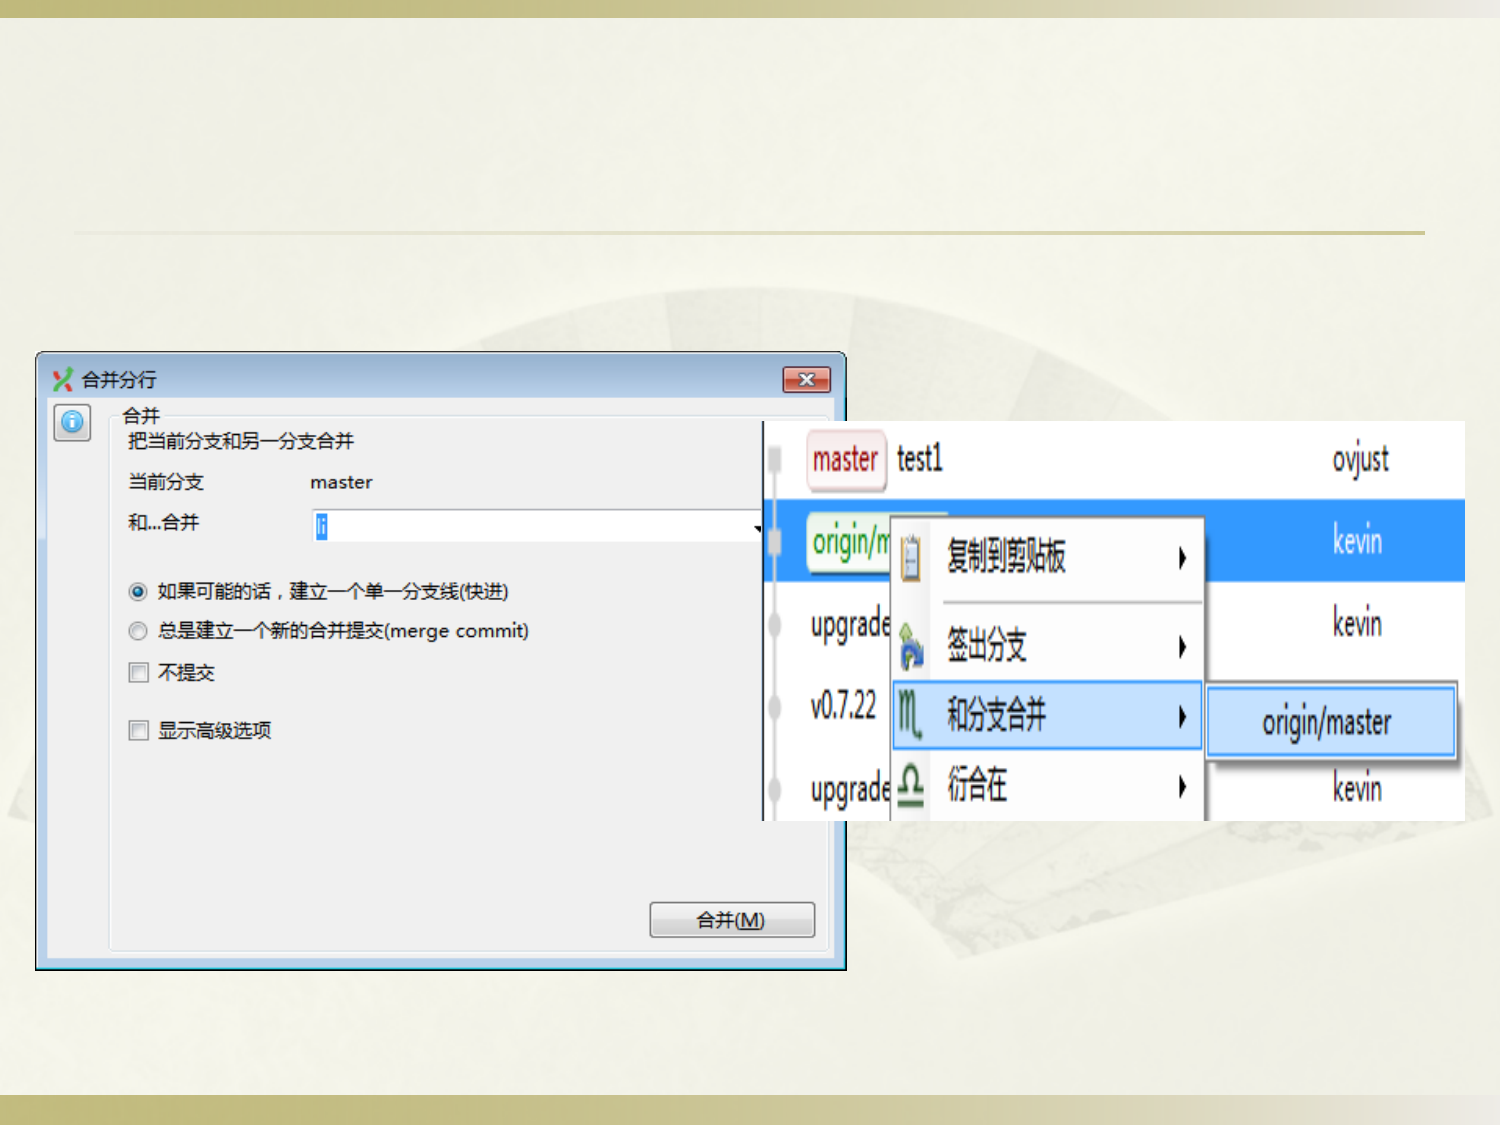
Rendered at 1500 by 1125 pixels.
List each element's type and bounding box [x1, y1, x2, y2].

list [34, 350, 847, 971]
picture [761, 421, 1466, 821]
